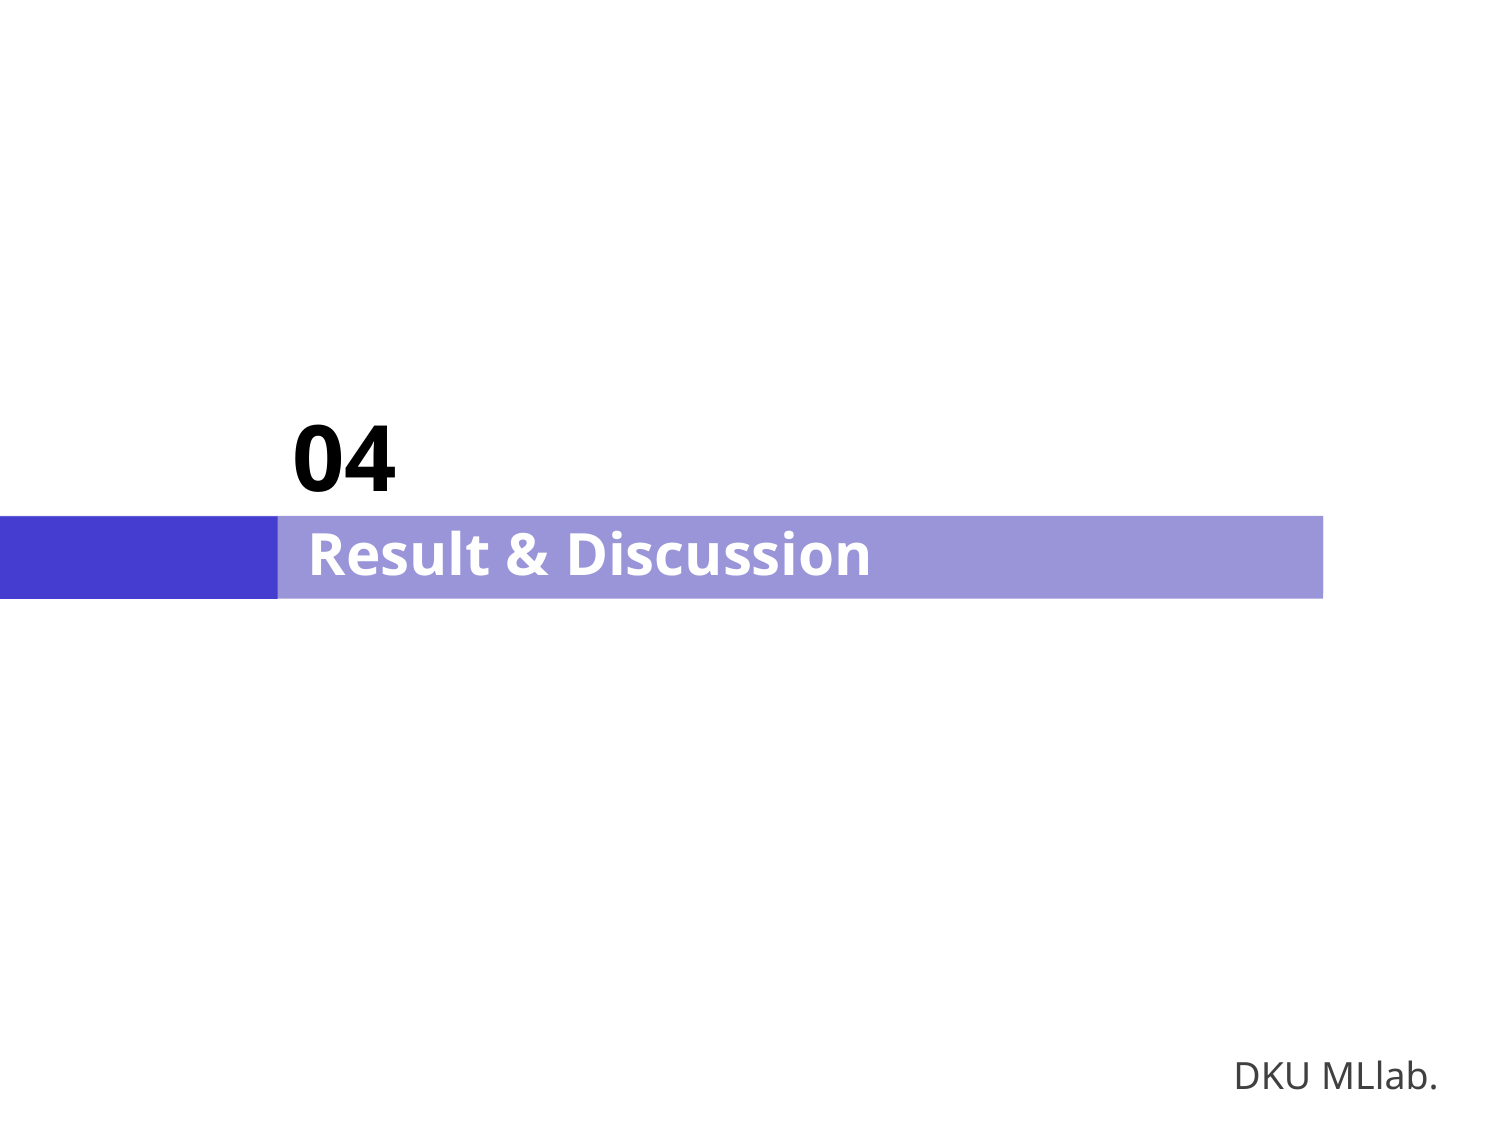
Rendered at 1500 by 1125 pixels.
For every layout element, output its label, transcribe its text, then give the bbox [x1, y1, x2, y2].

text_box [278, 594, 1324, 599]
text_box [0, 516, 278, 599]
text_box [515, 516, 1324, 594]
text_box Result & Discussion [278, 517, 1281, 594]
text_box 04 [277, 405, 515, 555]
